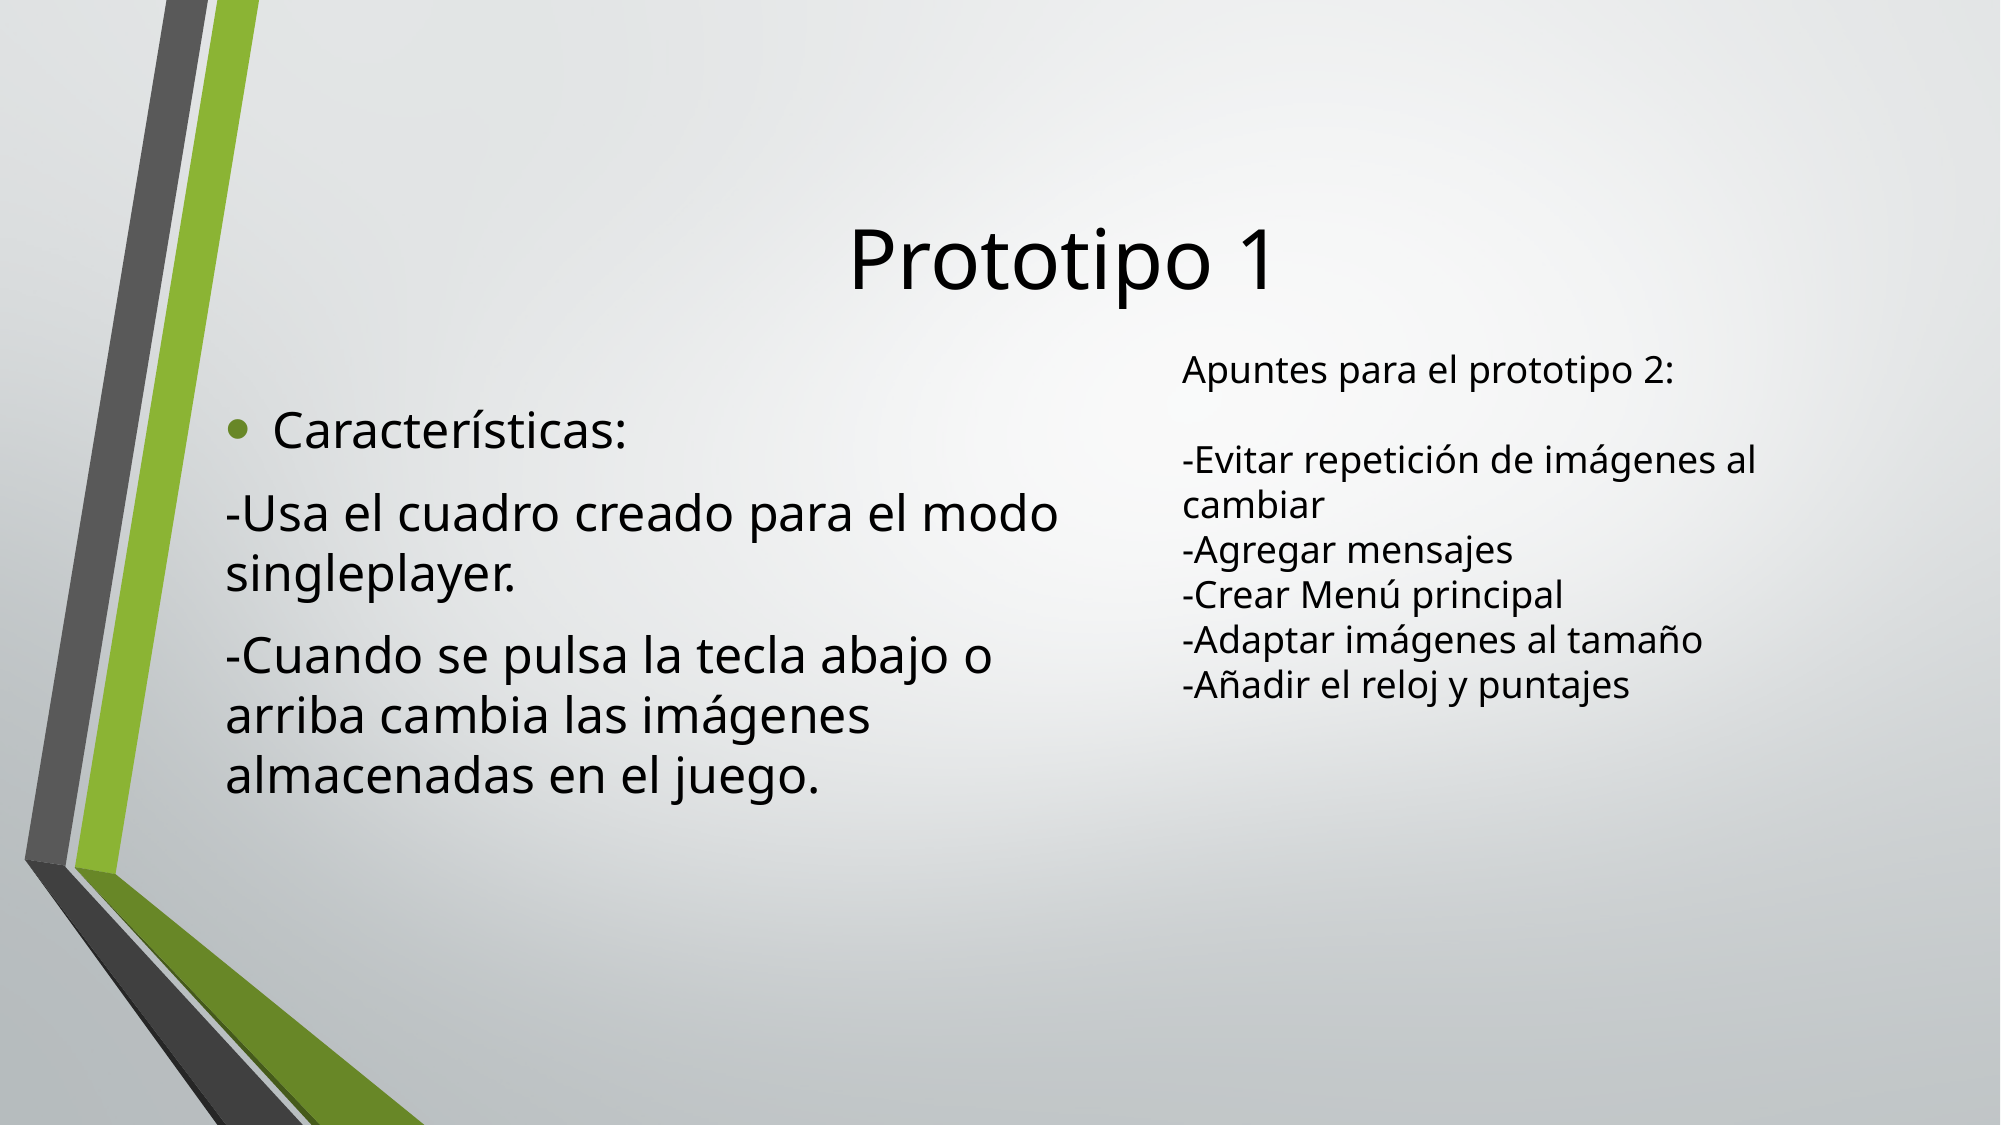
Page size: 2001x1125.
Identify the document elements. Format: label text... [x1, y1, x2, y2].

title Prototipo 1 [243, 112, 1887, 400]
text_box Apuntes para el prototipo 2: -Evitar repetición de imágenes al cambiar -Agregar mensajes -Crear Menú principal -Adaptar imágenes al tamaño -Añadir el reloj y puntajes [1167, 339, 1868, 714]
list Características: -Usa el cuadro creado para el modo singleplayer. -Cuando se pulsa la tecla abajo o arriba cambia las imágenes almacenadas en el juego. [210, 239, 1148, 1046]
